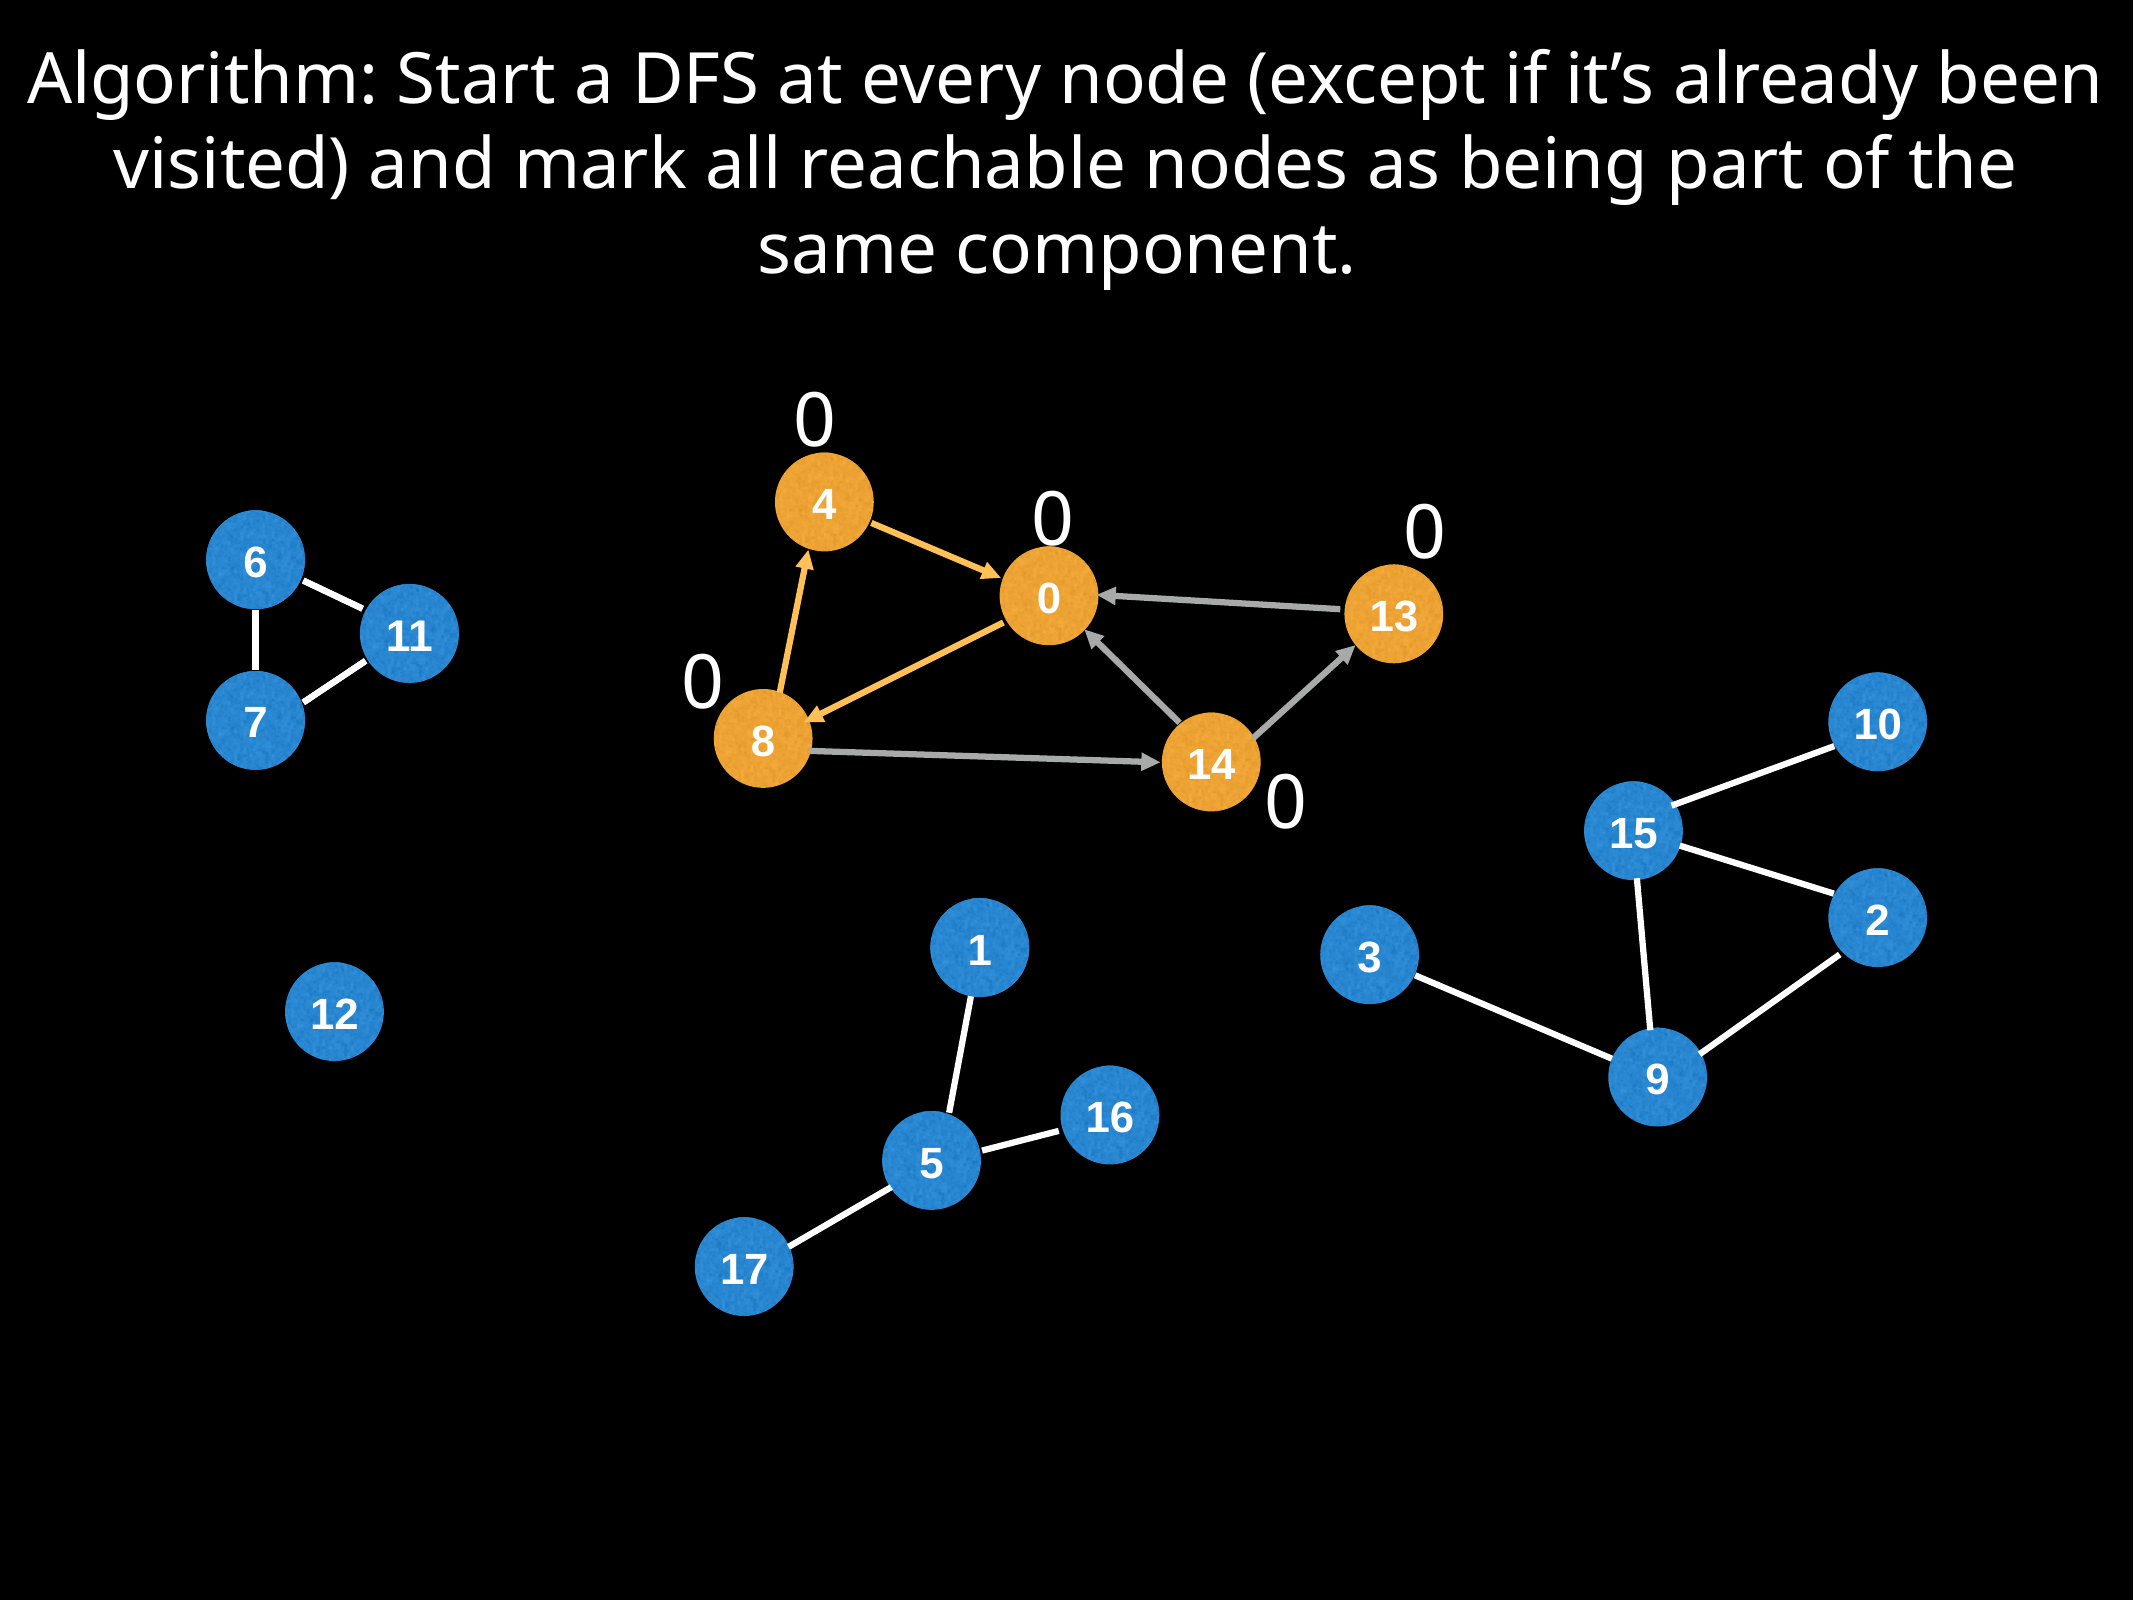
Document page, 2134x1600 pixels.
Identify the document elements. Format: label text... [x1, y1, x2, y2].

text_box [205, 452, 1928, 1317]
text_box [205, 510, 460, 771]
text_box Algorithm: Start a DFS at every node (except if it’s already been visited) and mark all reachable nodes as being part of the same component. [9, 24, 2124, 296]
text_box 0 [785, 363, 845, 452]
